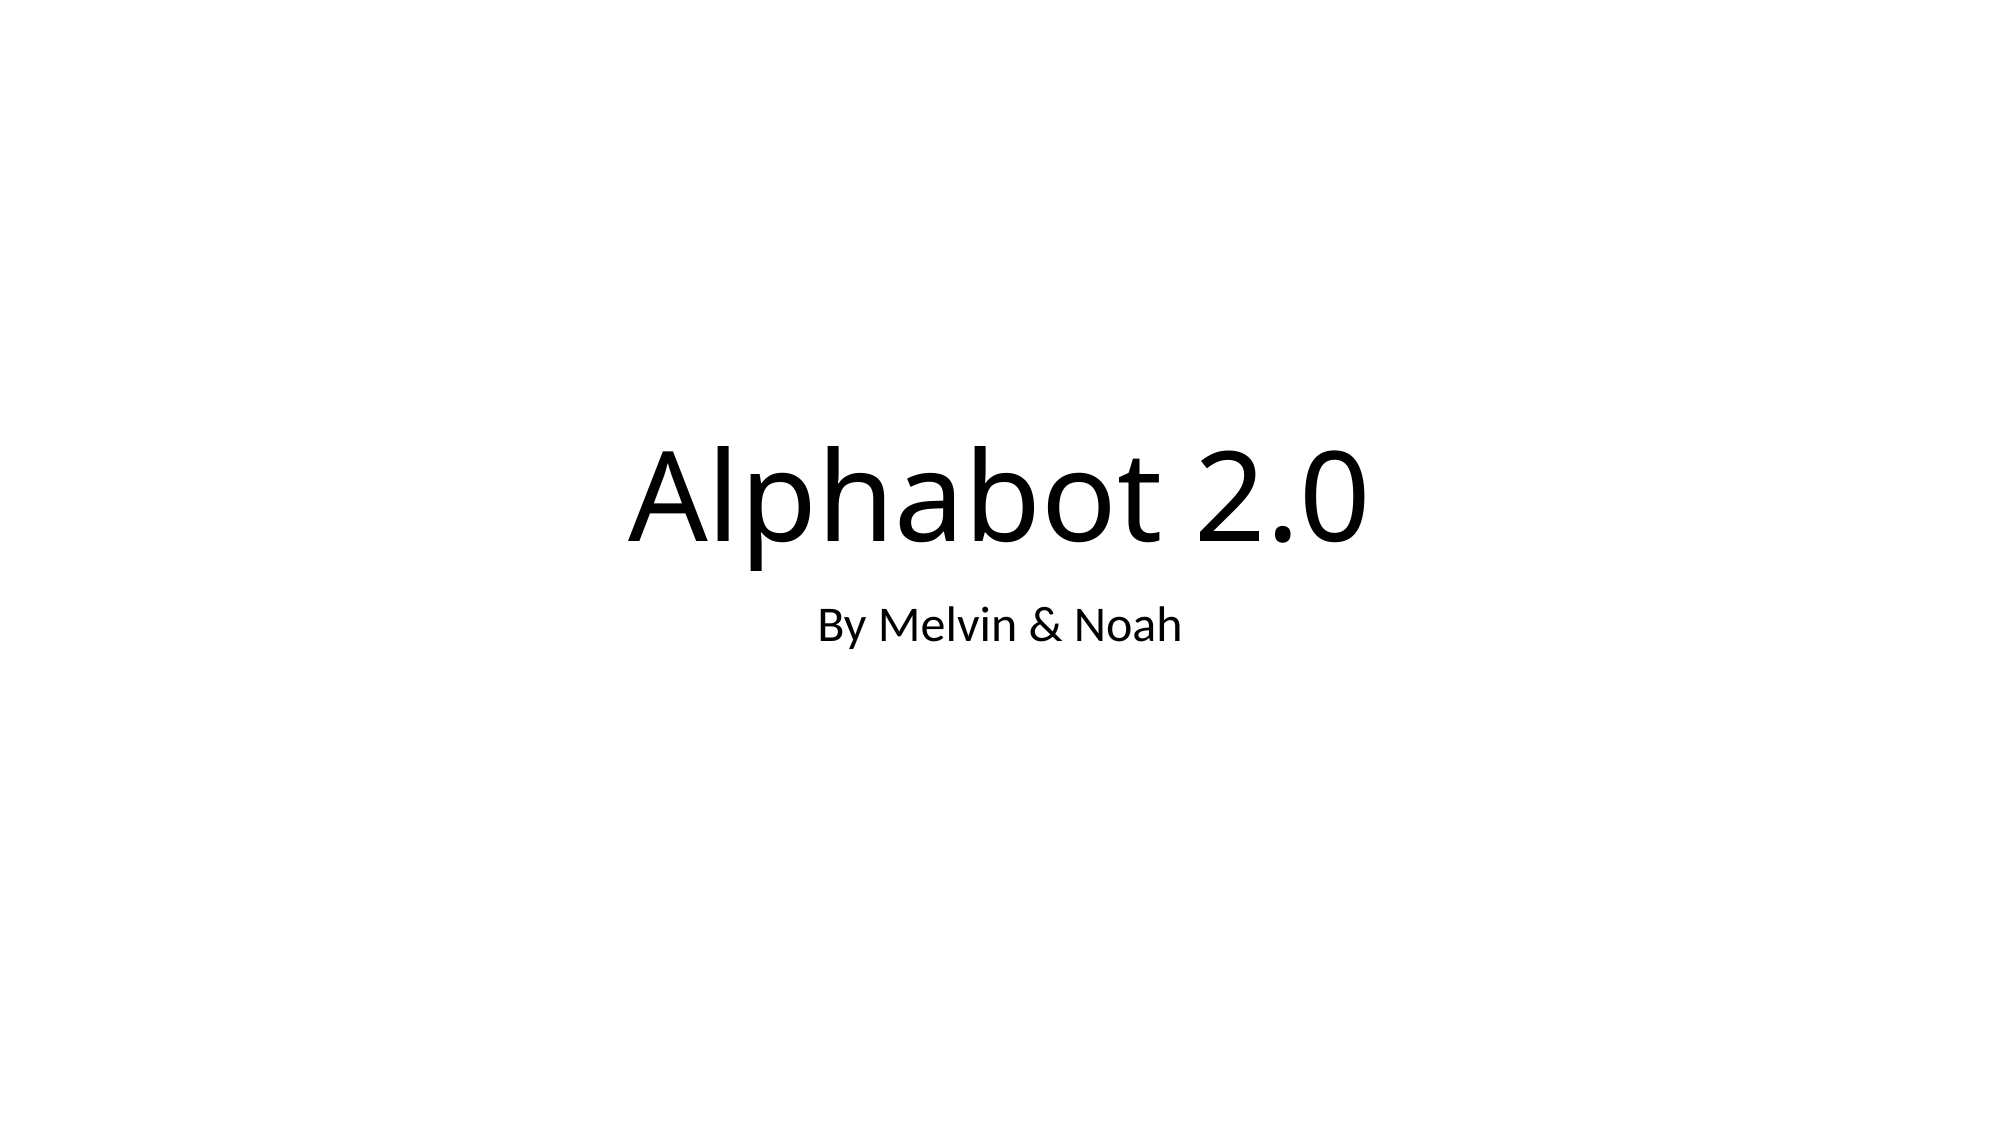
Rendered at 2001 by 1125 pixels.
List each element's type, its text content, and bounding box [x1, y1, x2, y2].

subtitle By Melvin & Noah [249, 590, 1750, 863]
title Alphabot 2.0 [249, 184, 1750, 576]
